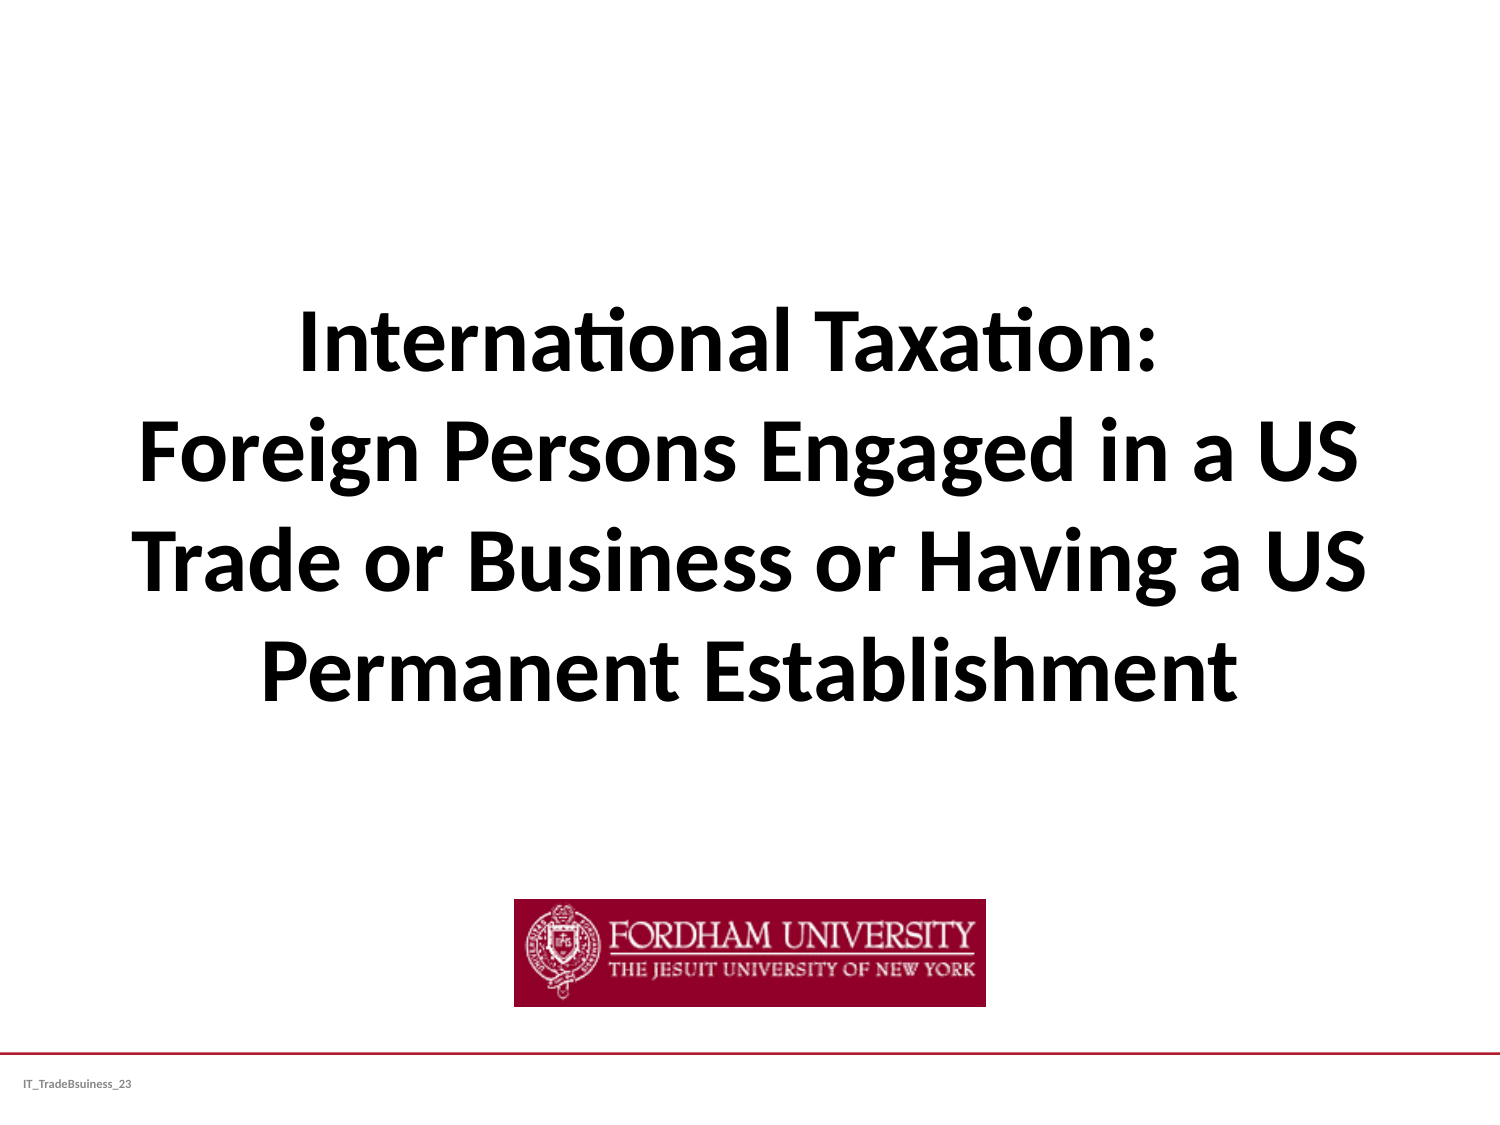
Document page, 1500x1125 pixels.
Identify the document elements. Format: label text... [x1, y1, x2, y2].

text_box International Taxation: Foreign Persons Engaged in a US Trade or Business or Having a US Permanent Establishment [50, 262, 1450, 738]
picture [513, 899, 986, 1007]
